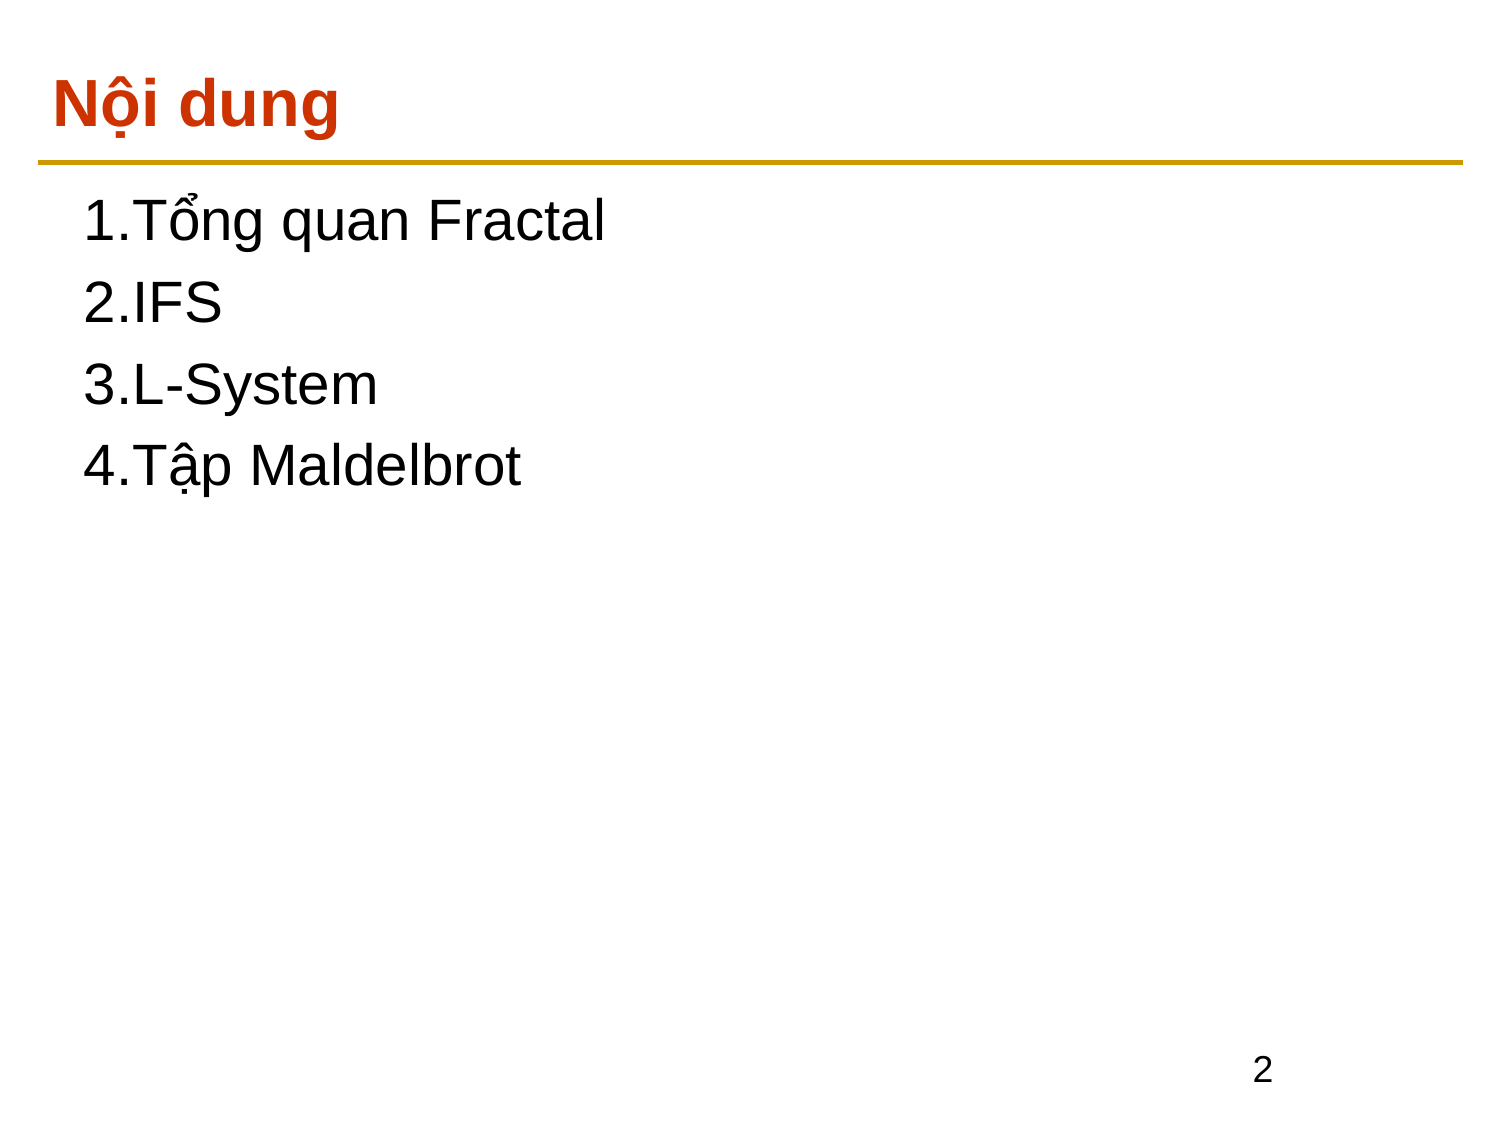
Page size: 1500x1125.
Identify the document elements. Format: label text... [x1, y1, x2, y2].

title Nội dung [37, 50, 1463, 150]
slide_number ‹#› [1237, 1037, 1463, 1113]
list Tổng quan Fractal IFS L-System Tập Maldelbrot [69, 174, 1434, 1038]
